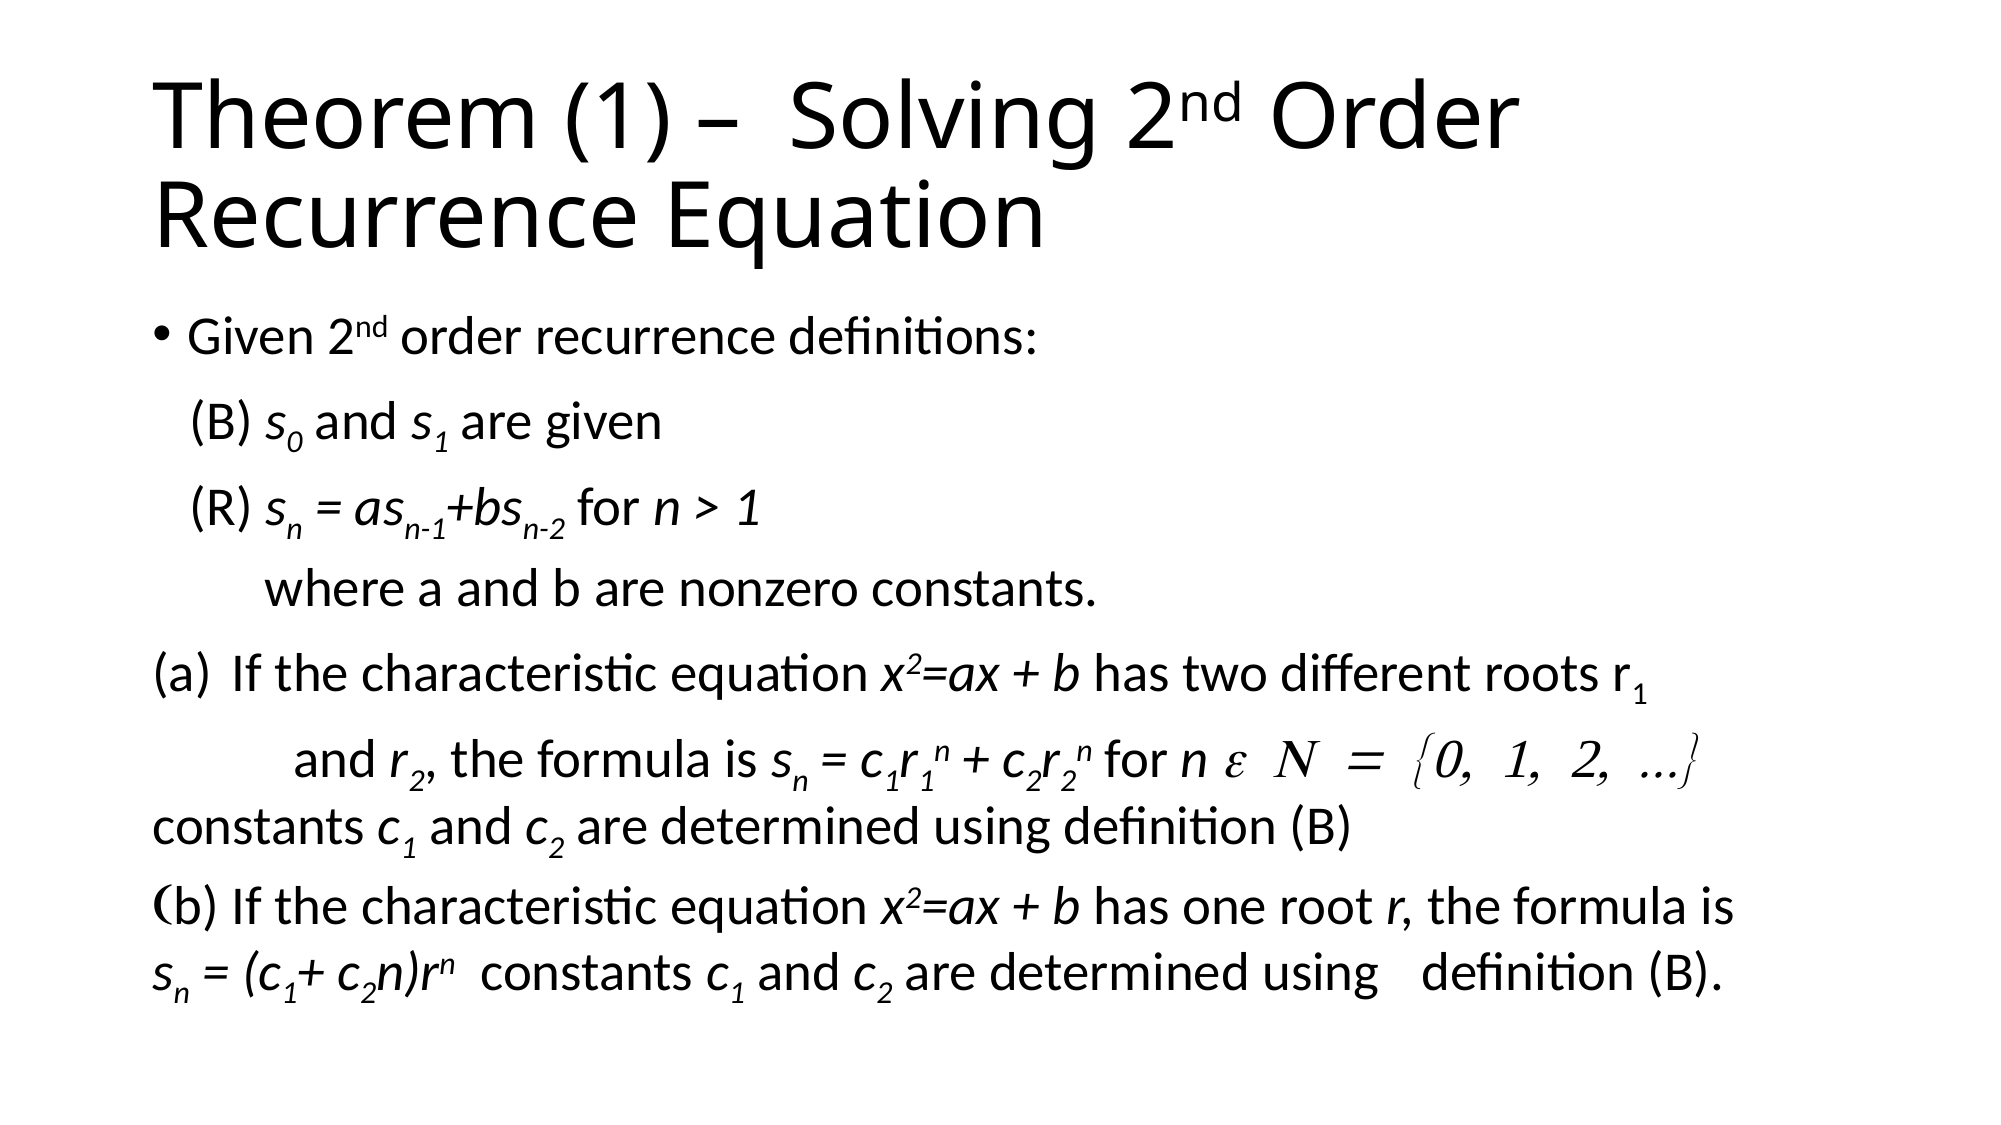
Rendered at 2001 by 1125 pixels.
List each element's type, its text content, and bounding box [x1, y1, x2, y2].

title Theorem (1) – Solving 2nd Order Recurrence Equation [137, 59, 1863, 278]
list Given 2nd order recurrence definitions: (B) s0 and s1 are given (R) sn = asn-1+bsn-2 for n > 1 where a and b are nonzero constants. If the characteristic equation x2=ax + b has two different roots r1 and r2, the formula is sn = c1r1n + c2r2n for n e N = {0, 1, 2, ...} constants c1 and c2 are determined using definition (B) (b) If the characteristic equation x2=ax + b has one root r, the formula is sn = (c1+ c2n)rn constants c1 and c2 are determined using definition (B). [137, 299, 1863, 1067]
